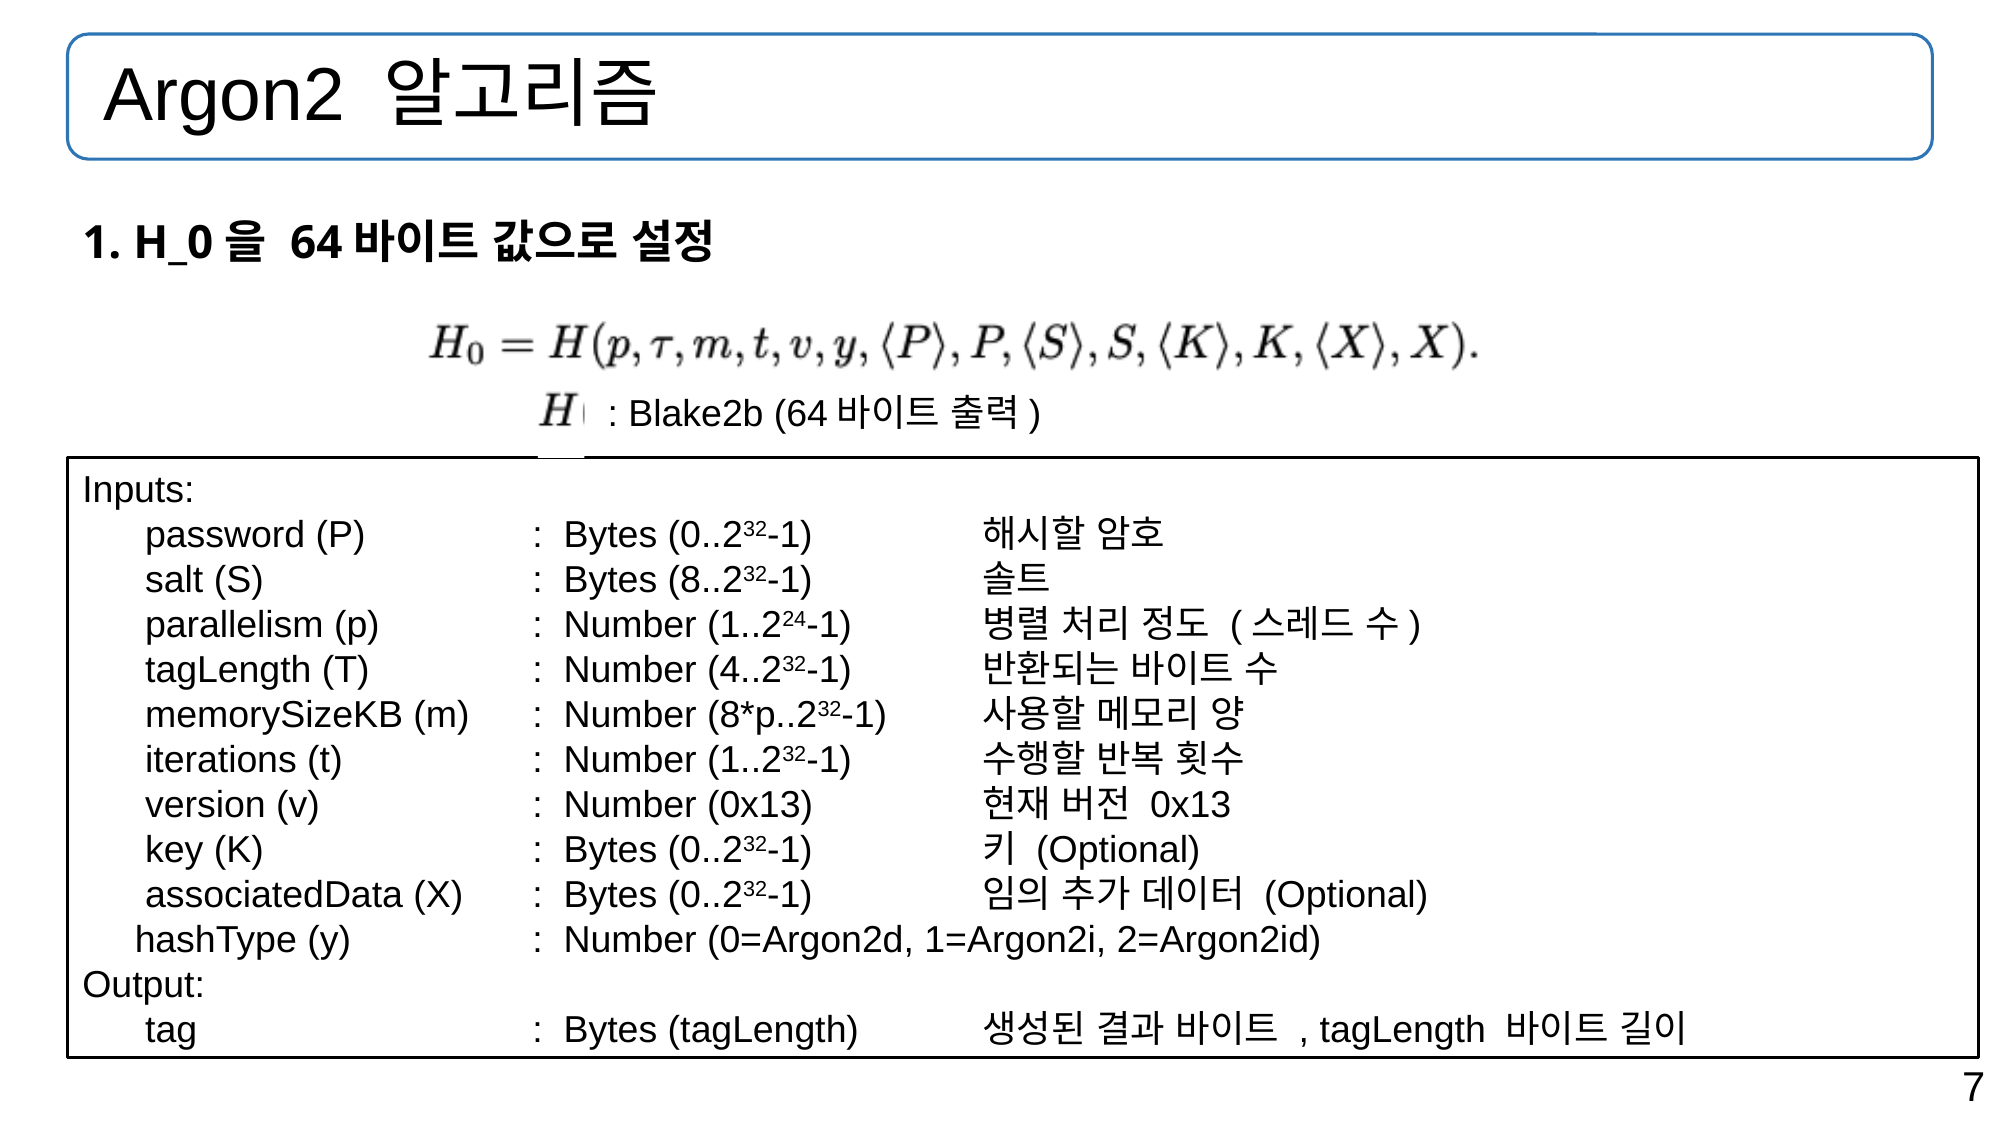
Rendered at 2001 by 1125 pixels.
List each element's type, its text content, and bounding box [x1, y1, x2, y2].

title Argon2 알고리즘 [67, 34, 1933, 160]
picture [392, 303, 1511, 458]
text_box Inputs: password (P) : Bytes (0..232-1) 해시할 암호 salt (S) : Bytes (8..232-1) 솔트 parallelism (p) : Number (1..224-1) 병렬 처리 정도 (스레드 수) tagLength (T) : Number (4..232-1) 반환되는 바이트 수 memorySizeKB (m) : Number (8*p..232-1) 사용할 메모리 양 iterations (t) : Number (1..232-1) 수행할 반복 횟수 version (v) : Number (0x13) 현재 버전 0x13 key (K) : Bytes (0..232-1) 키 (Optional) associatedData (X) : Bytes (0..232-1) 임의 추가 데이터 (Optional) hashType (y) : Number (0=Argon2d, 1=Argon2i, 2=Argon2id) Output: tag : Bytes (tagLength) 생성된 결과 바이트 , tagLength 바이트 길이 [67, 457, 1979, 1058]
text_box 1. H_0을 64바이트 값으로 설정 [67, 205, 1143, 275]
text_box : Blake2b (64바이트 출력) [592, 381, 1608, 442]
